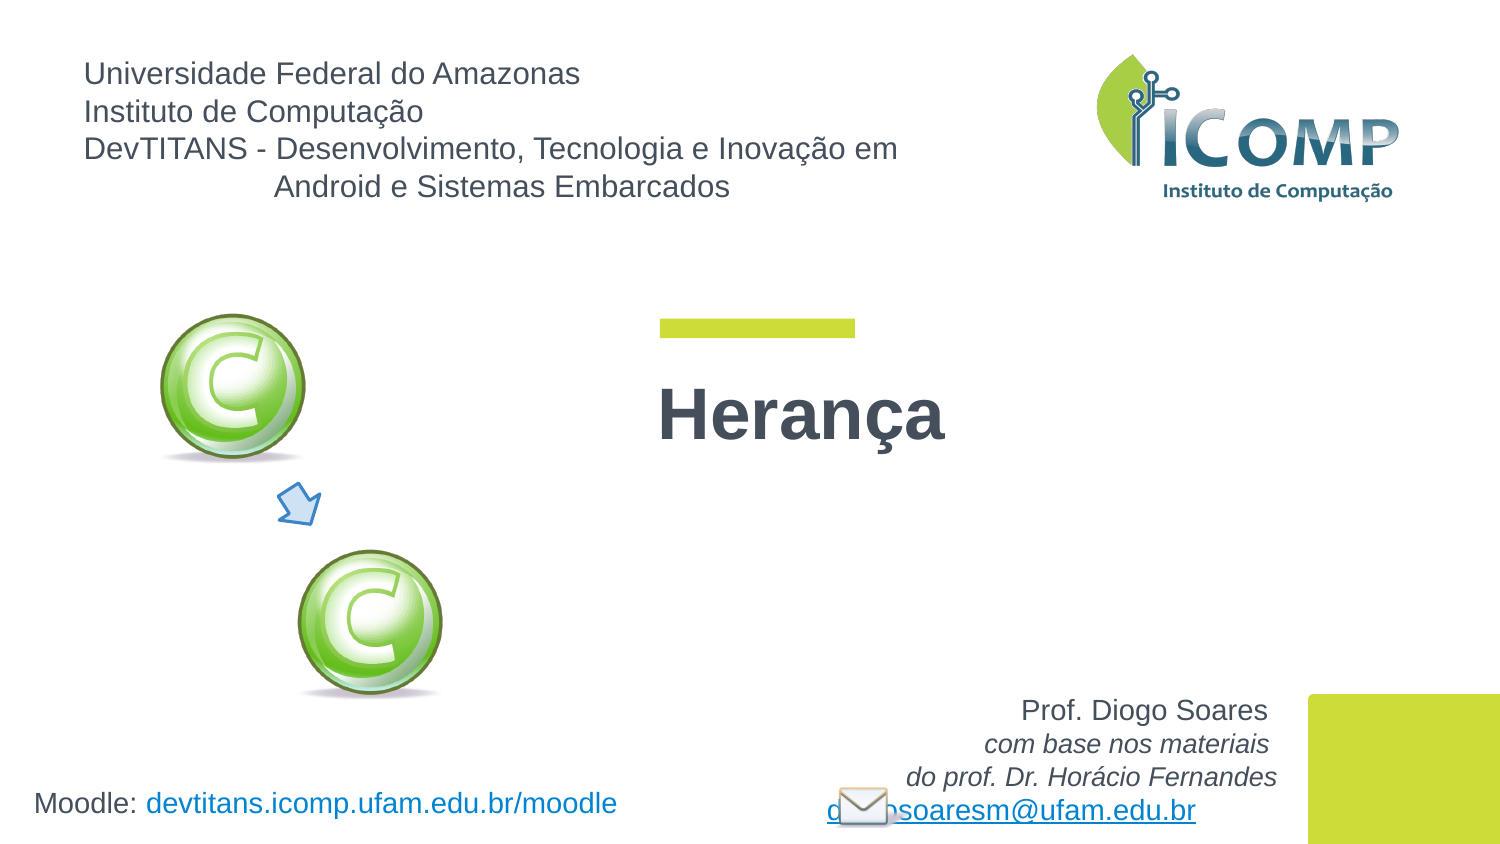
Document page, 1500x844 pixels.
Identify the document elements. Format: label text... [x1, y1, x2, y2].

picture [818, 755, 923, 844]
title Herança [642, 351, 1427, 677]
picture [1092, 50, 1405, 207]
picture [98, 261, 508, 738]
